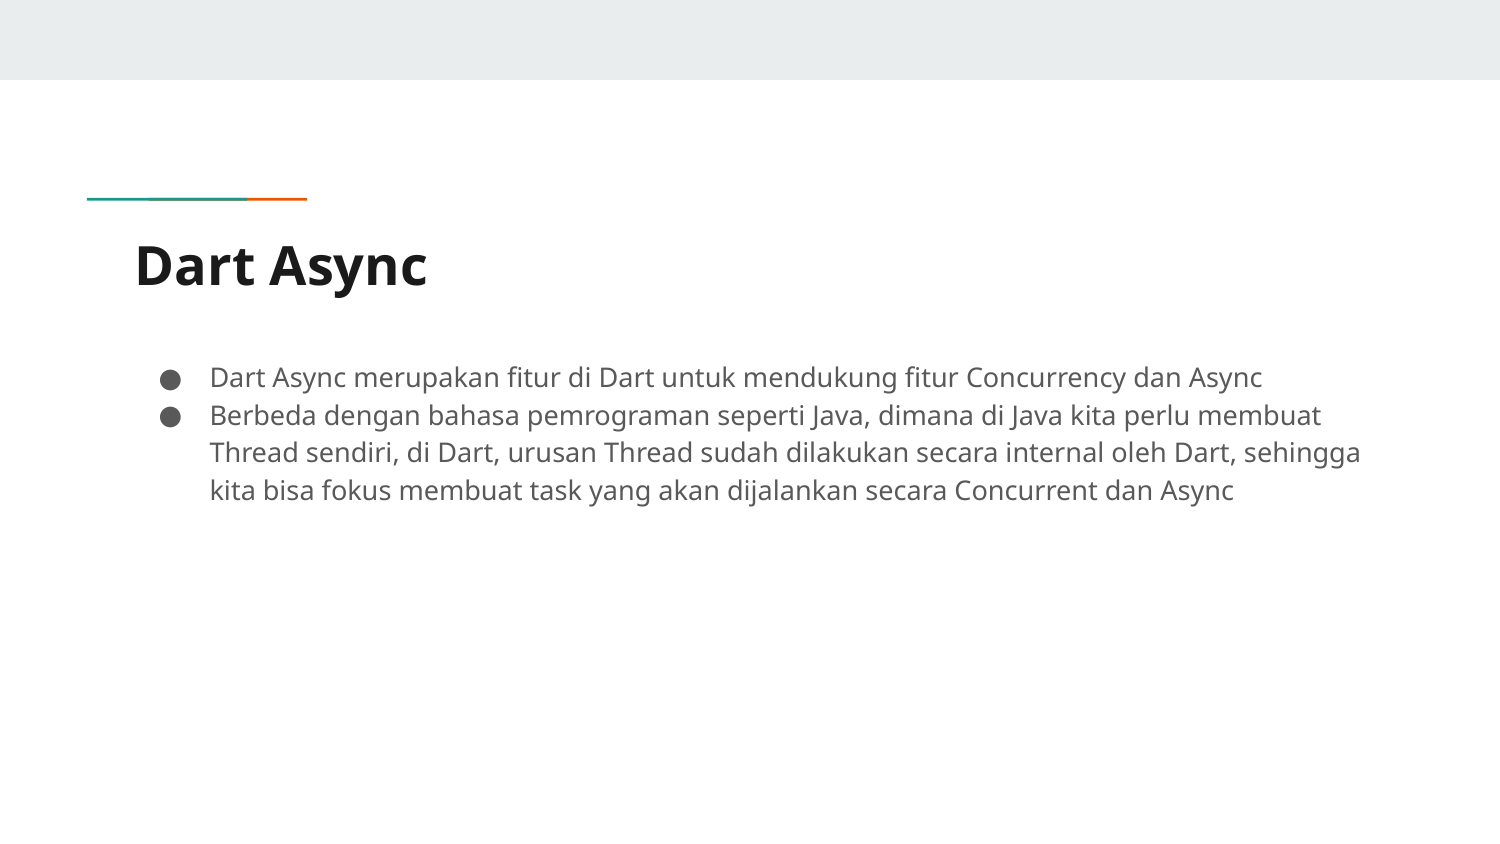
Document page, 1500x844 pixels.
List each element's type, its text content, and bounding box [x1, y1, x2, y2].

list Dart Async merupakan fitur di Dart untuk mendukung fitur Concurrency dan Async Berbeda dengan bahasa pemrograman seperti Java, dimana di Java kita perlu membuat Thread sendiri, di Dart, urusan Thread sudah dilakukan secara internal oleh Dart, sehingga kita bisa fokus membuat task yang akan dijalankan secara Concurrent dan Async [119, 341, 1381, 712]
title Dart Async [119, 216, 1381, 305]
